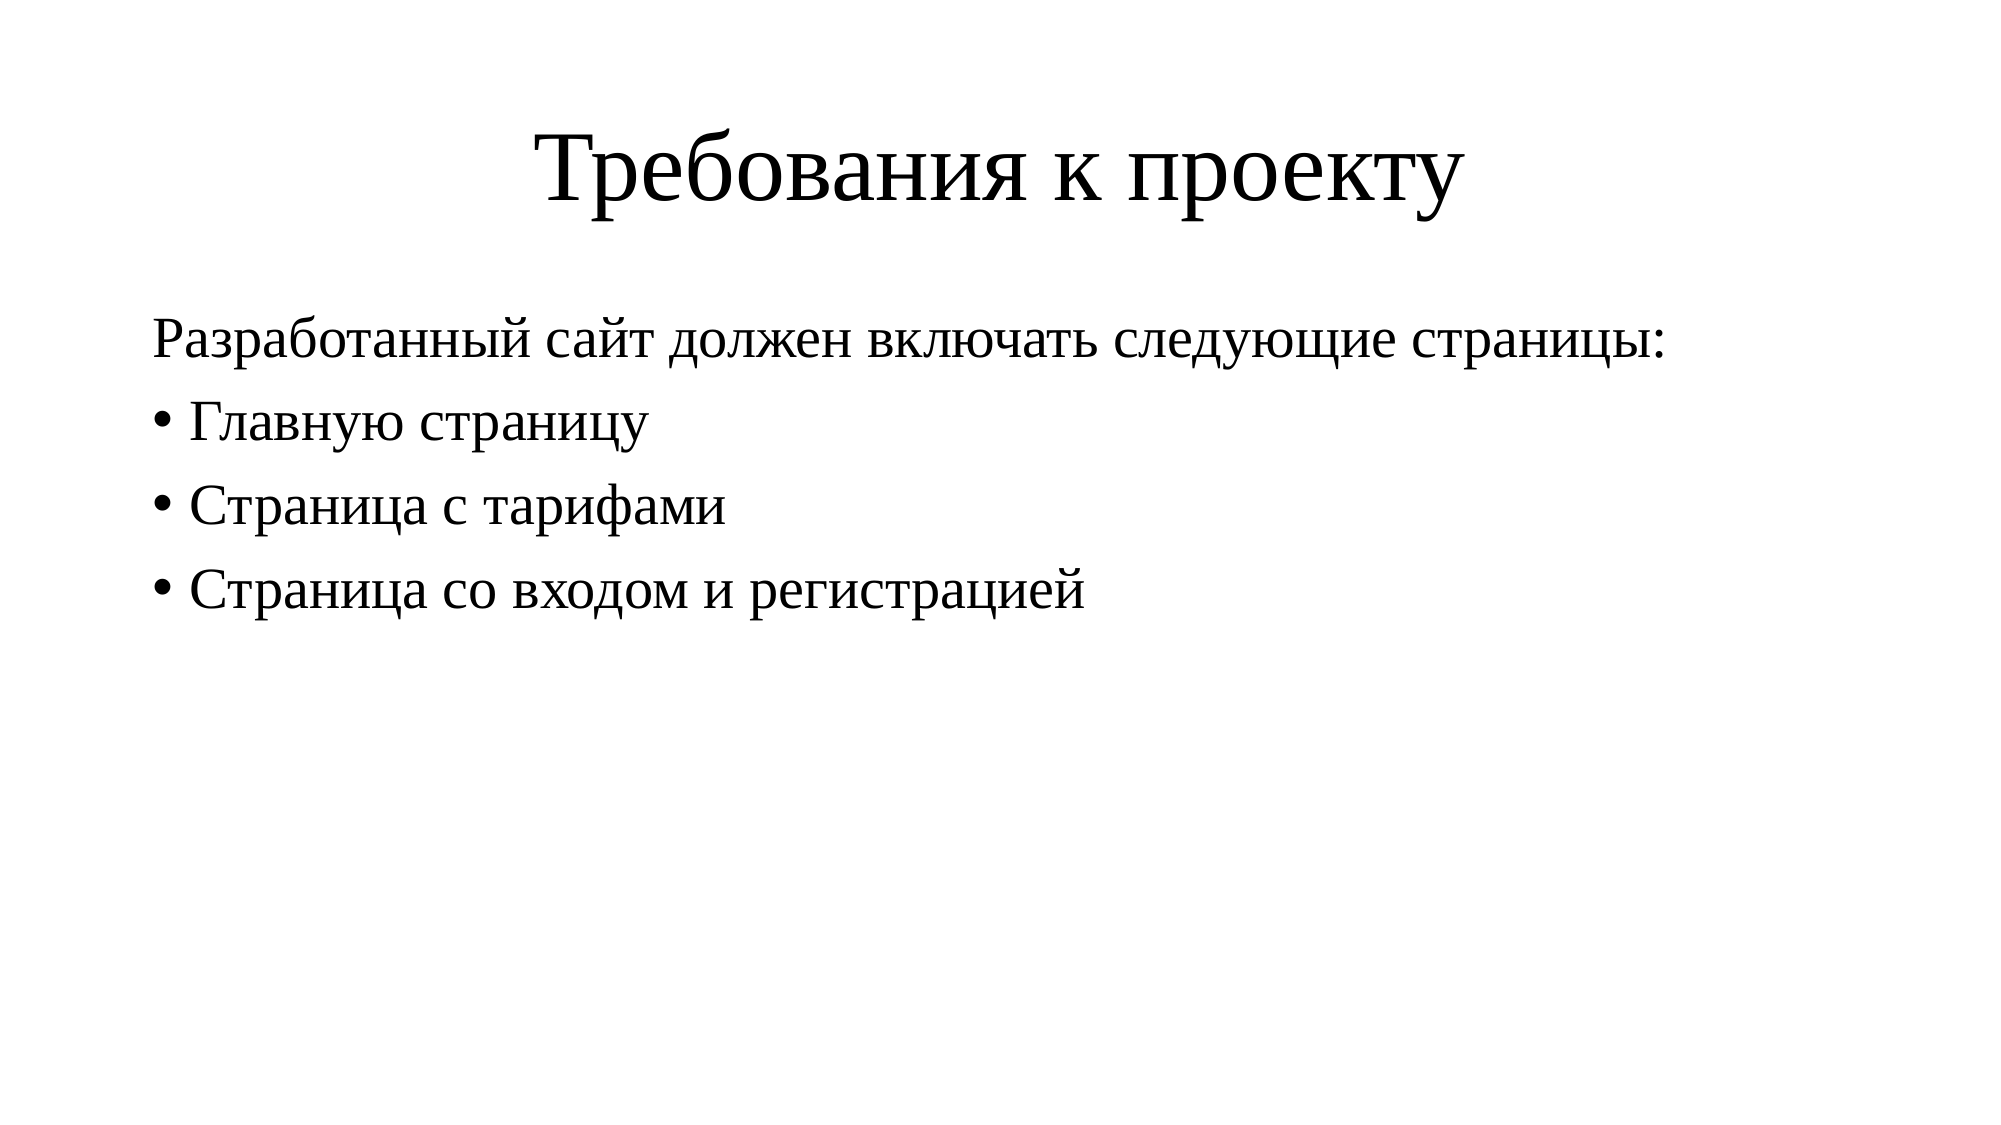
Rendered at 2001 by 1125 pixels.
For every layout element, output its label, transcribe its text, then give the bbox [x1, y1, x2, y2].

title Требования к проекту [137, 59, 1863, 278]
list Разработанный сайт должен включать следующие страницы: Главную страницу Страница с тарифами Страница со входом и регистрацией [137, 299, 1863, 1014]
